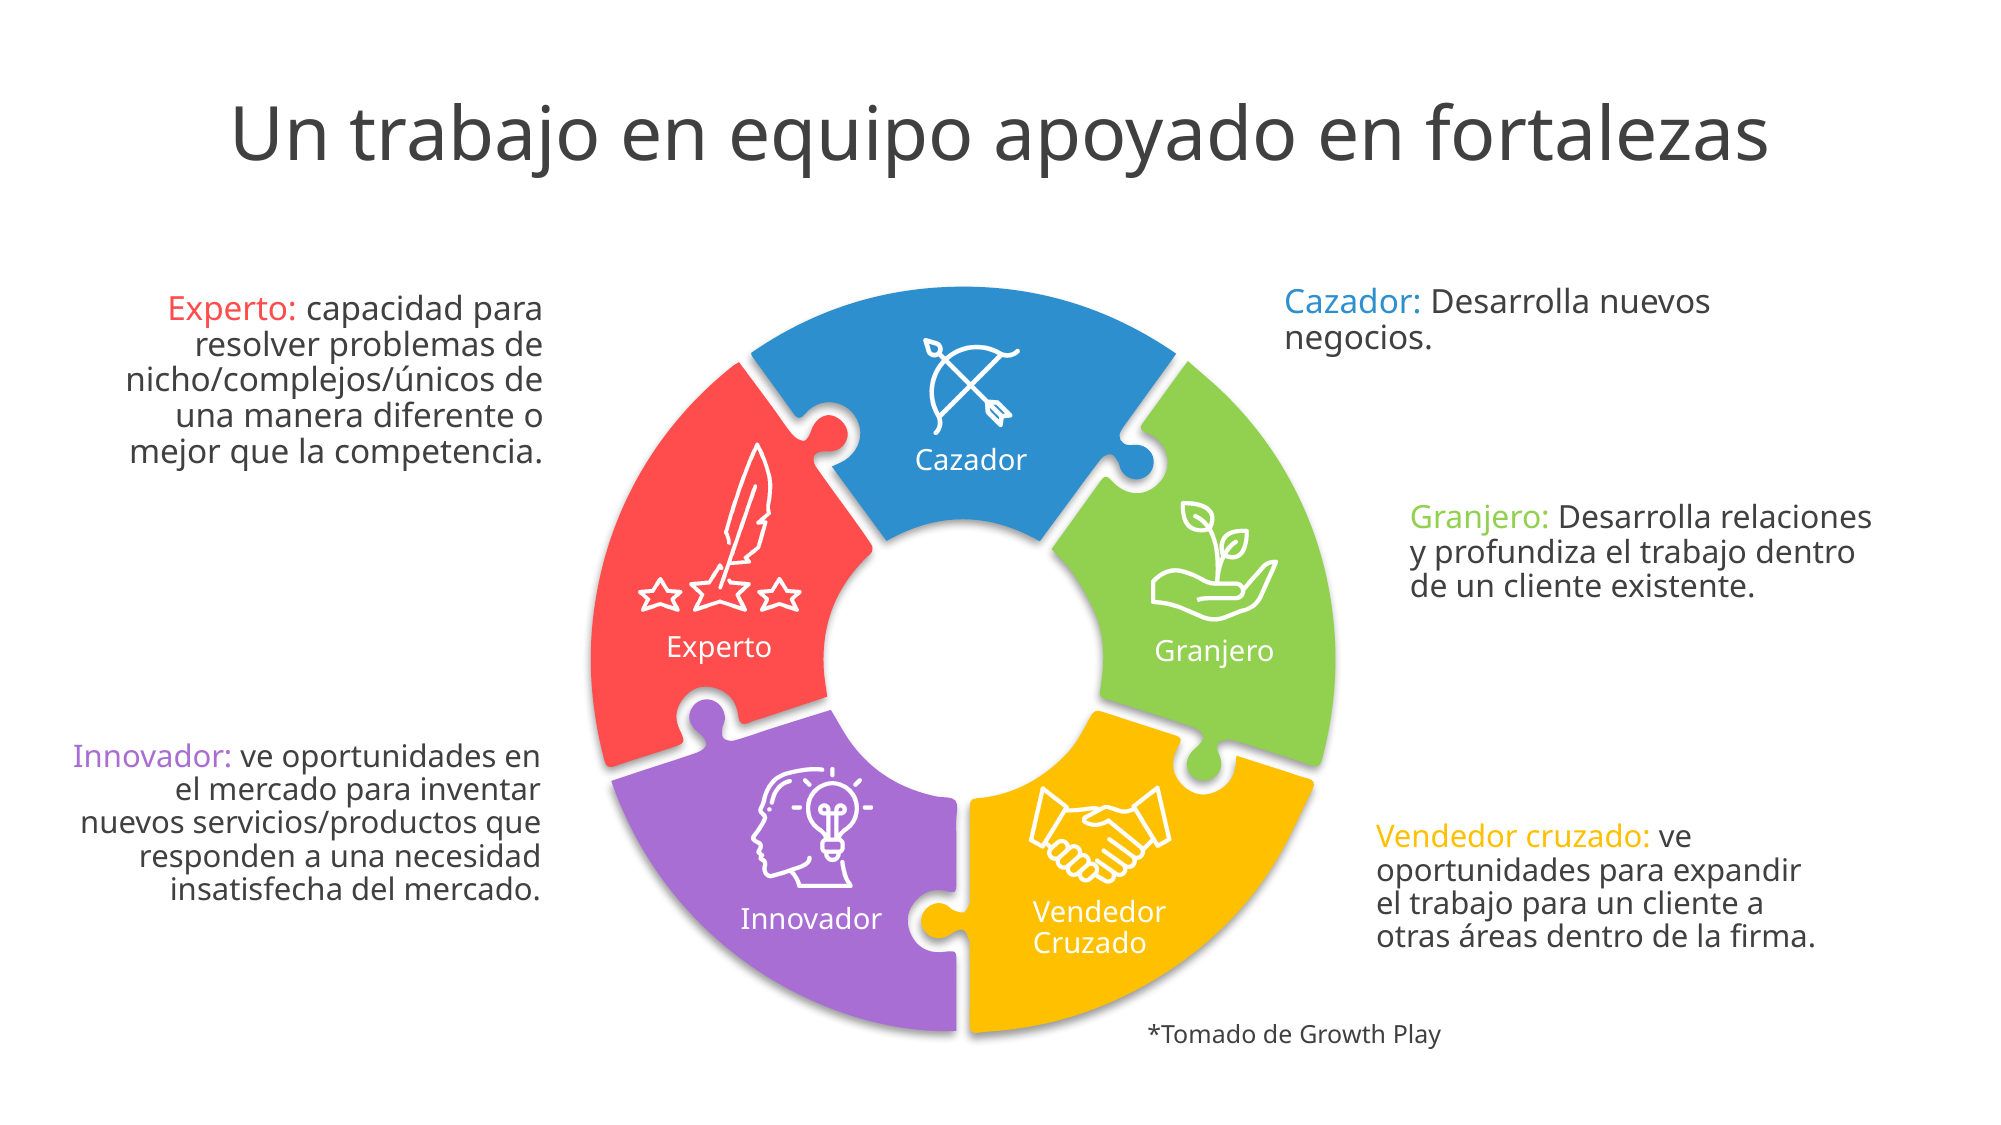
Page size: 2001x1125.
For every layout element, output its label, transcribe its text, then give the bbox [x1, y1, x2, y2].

text_box Innovador: ve oportunidades en el mercado para inventar nuevos servicios/productos que responden a una necesidad insatisfecha del mercado. [57, 732, 557, 937]
list Cazador: Desarrolla nuevos negocios. [1269, 277, 1801, 374]
text_box Experto: capacidad para resolver problemas de nicho/complejos/únicos de una manera diferente o mejor que la competencia. [74, 283, 560, 490]
text_box Granjero: Desarrolla relaciones y profundiza el trabajo dentro de un cliente existente. [1468, 493, 1891, 623]
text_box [590, 286, 1468, 1057]
title Un trabajo en equipo apoyado en fortalezas [203, 40, 1797, 233]
text_box Vendedor cruzado: ve oportunidades para expandir el trabajo para un cliente a otras áreas dentro de la firma. [1468, 813, 1836, 992]
